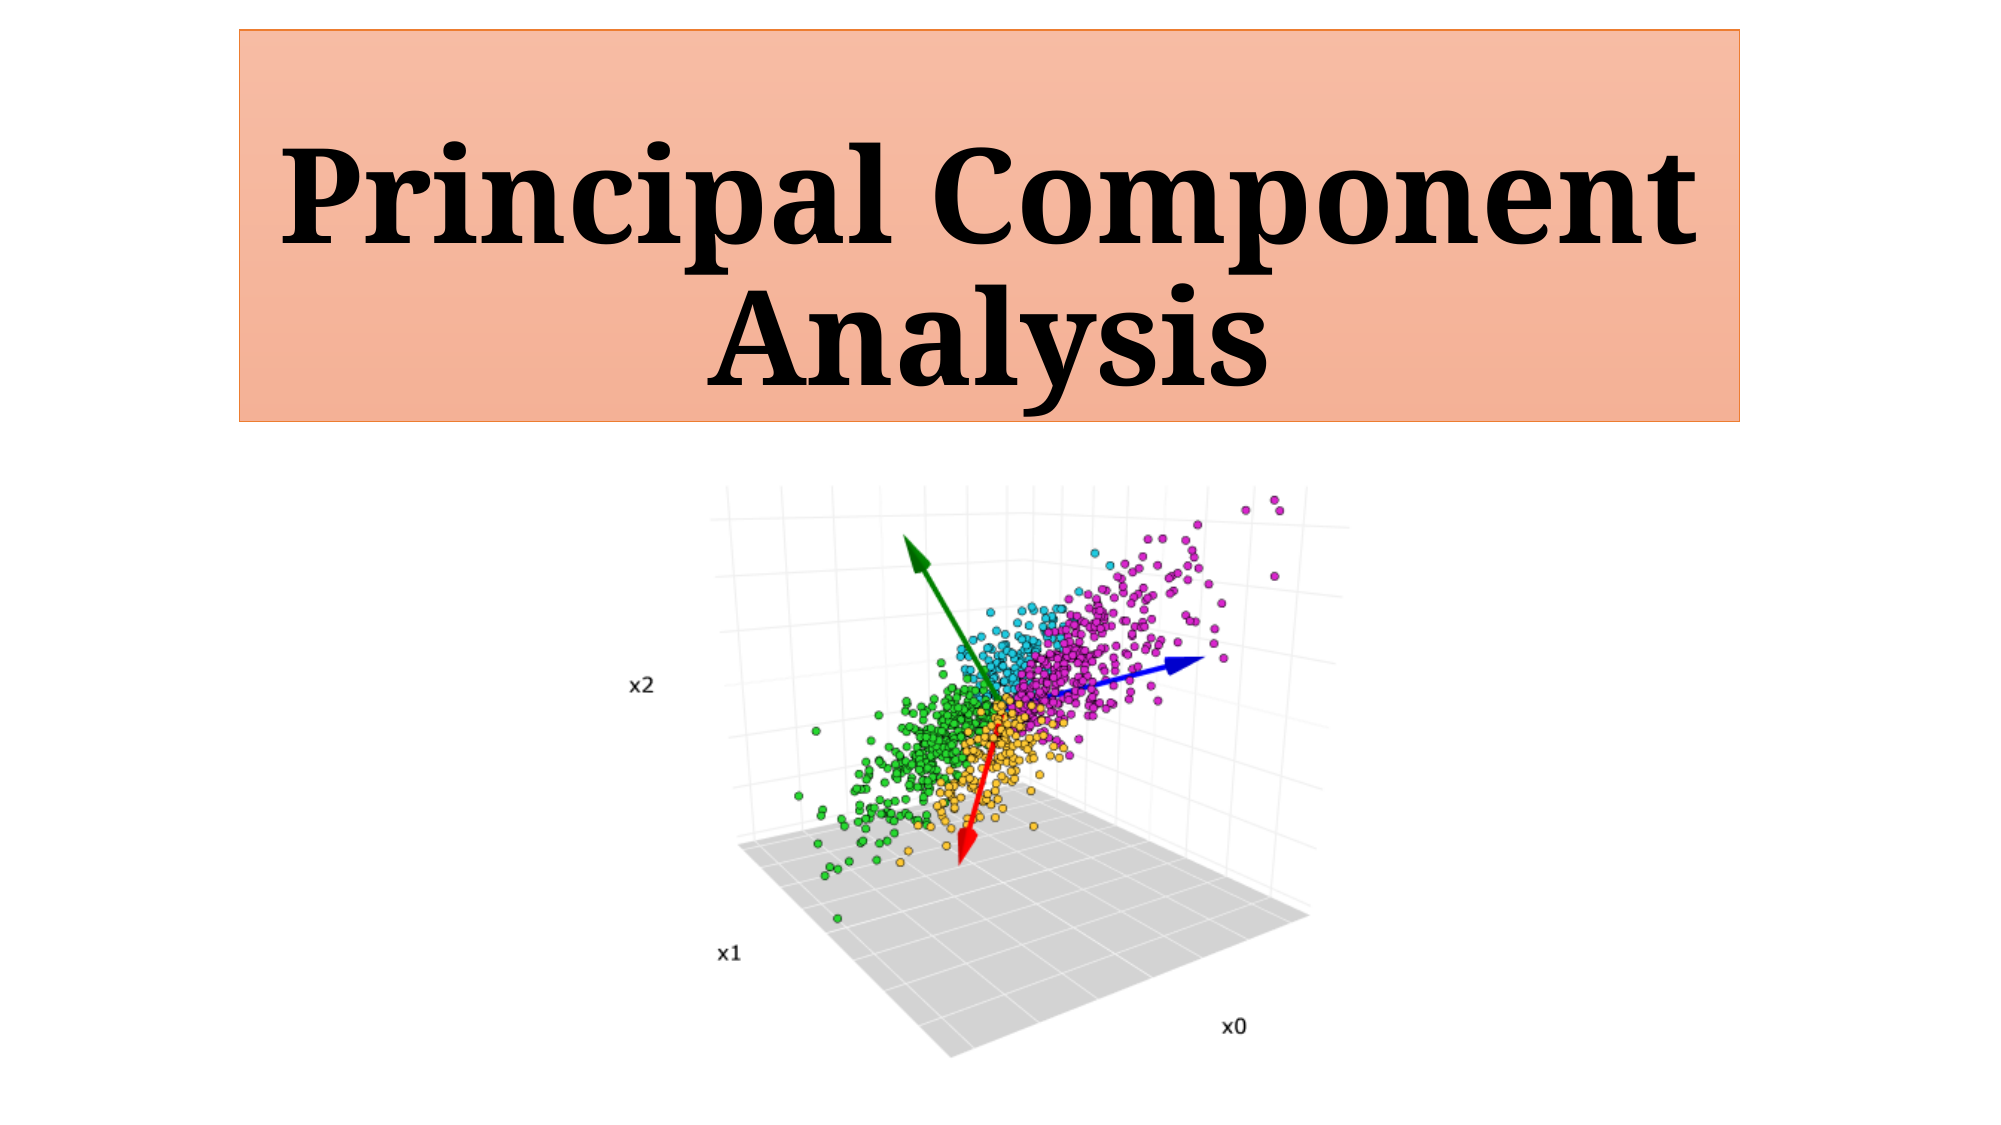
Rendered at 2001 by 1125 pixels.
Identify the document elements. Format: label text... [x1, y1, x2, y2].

title Principal Component Analysis [239, 29, 1740, 422]
picture [545, 432, 1433, 1095]
